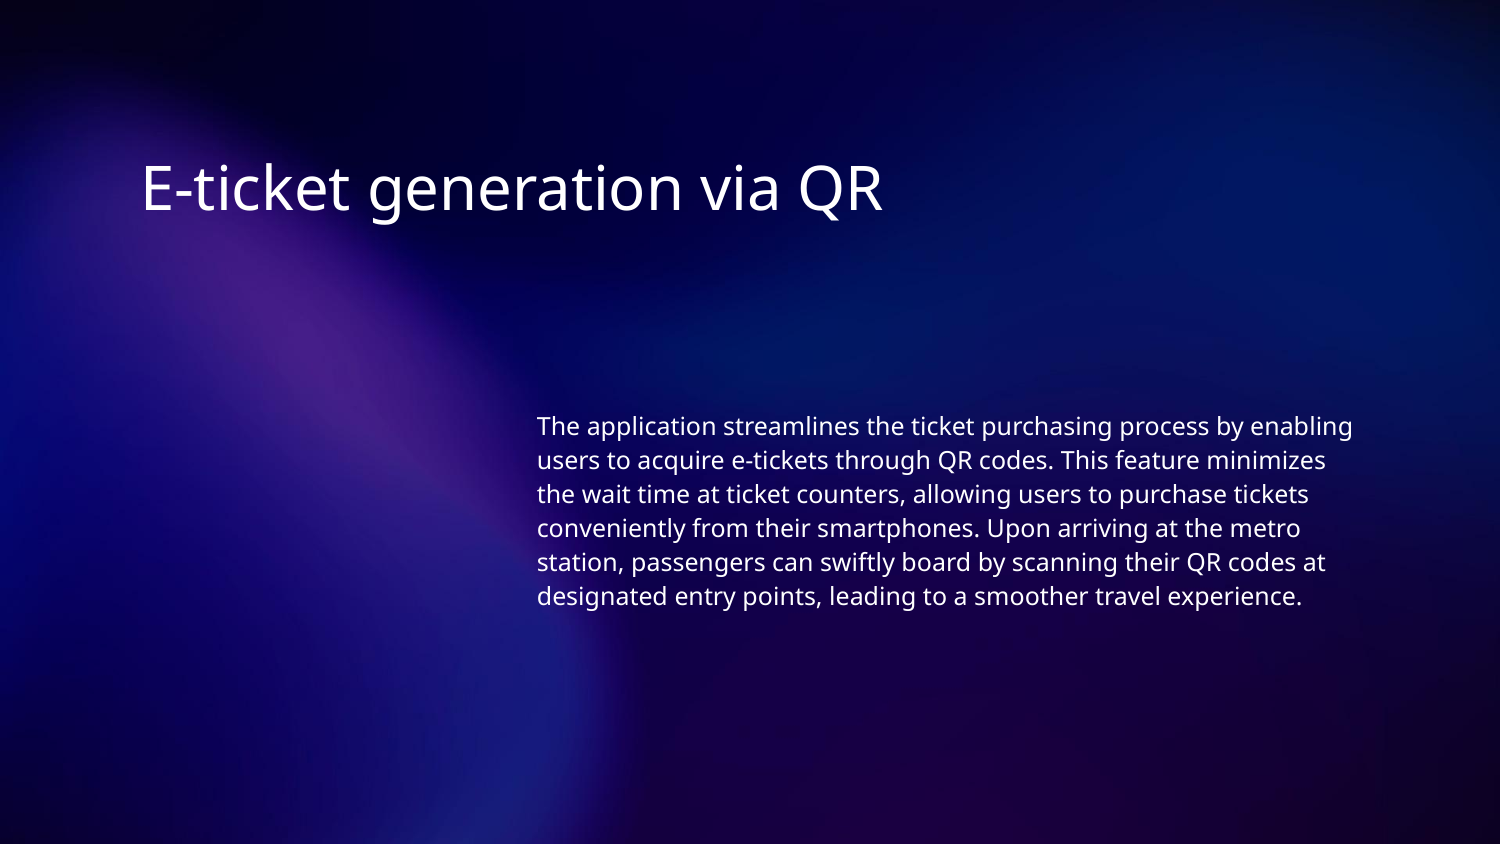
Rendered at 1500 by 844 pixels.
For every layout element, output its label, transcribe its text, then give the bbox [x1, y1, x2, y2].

picture [0, 0, 1500, 844]
title E-ticket generation via QR [125, 129, 1375, 244]
list The application streamlines the ticket purchasing process by enabling users to acquire e-tickets through QR codes. This feature minimizes the wait time at ticket counters, allowing users to purchase tickets conveniently from their smartphones. Upon arriving at the metro station, passengers can swiftly board by scanning their QR codes at designated entry points, leading to a smoother travel experience. [521, 393, 1375, 714]
